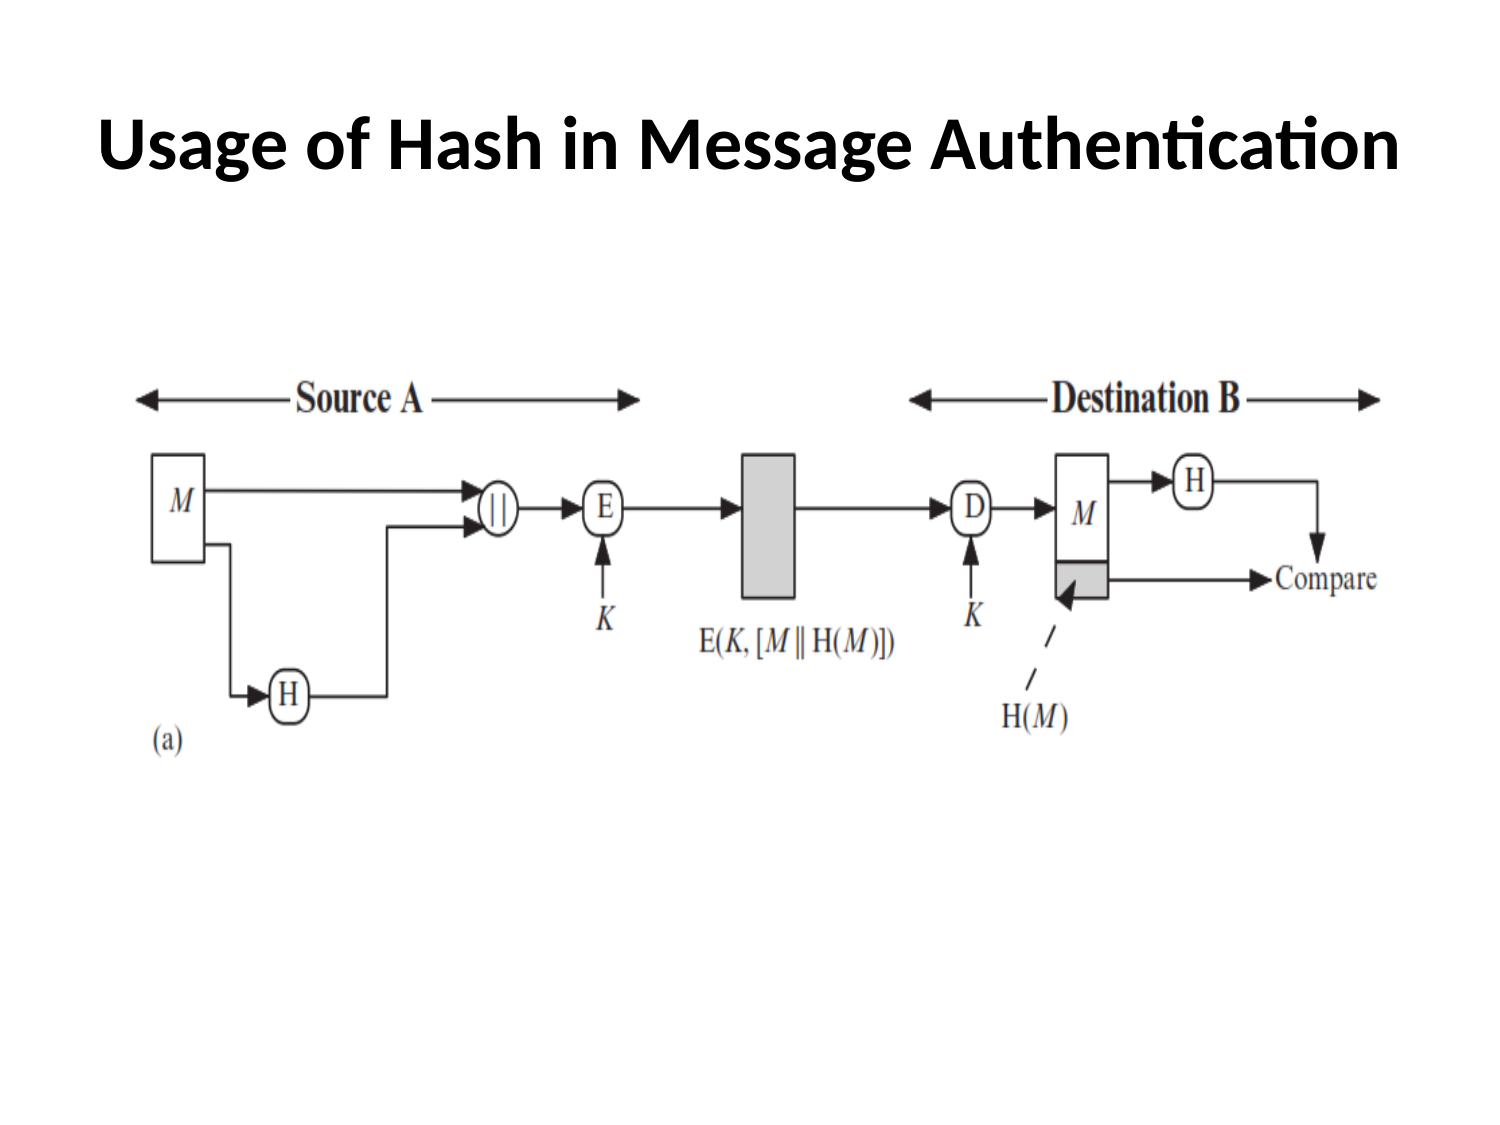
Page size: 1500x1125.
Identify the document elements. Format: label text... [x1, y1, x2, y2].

picture [124, 374, 1388, 763]
title Usage of Hash in Message Authentication [75, 45, 1425, 233]
